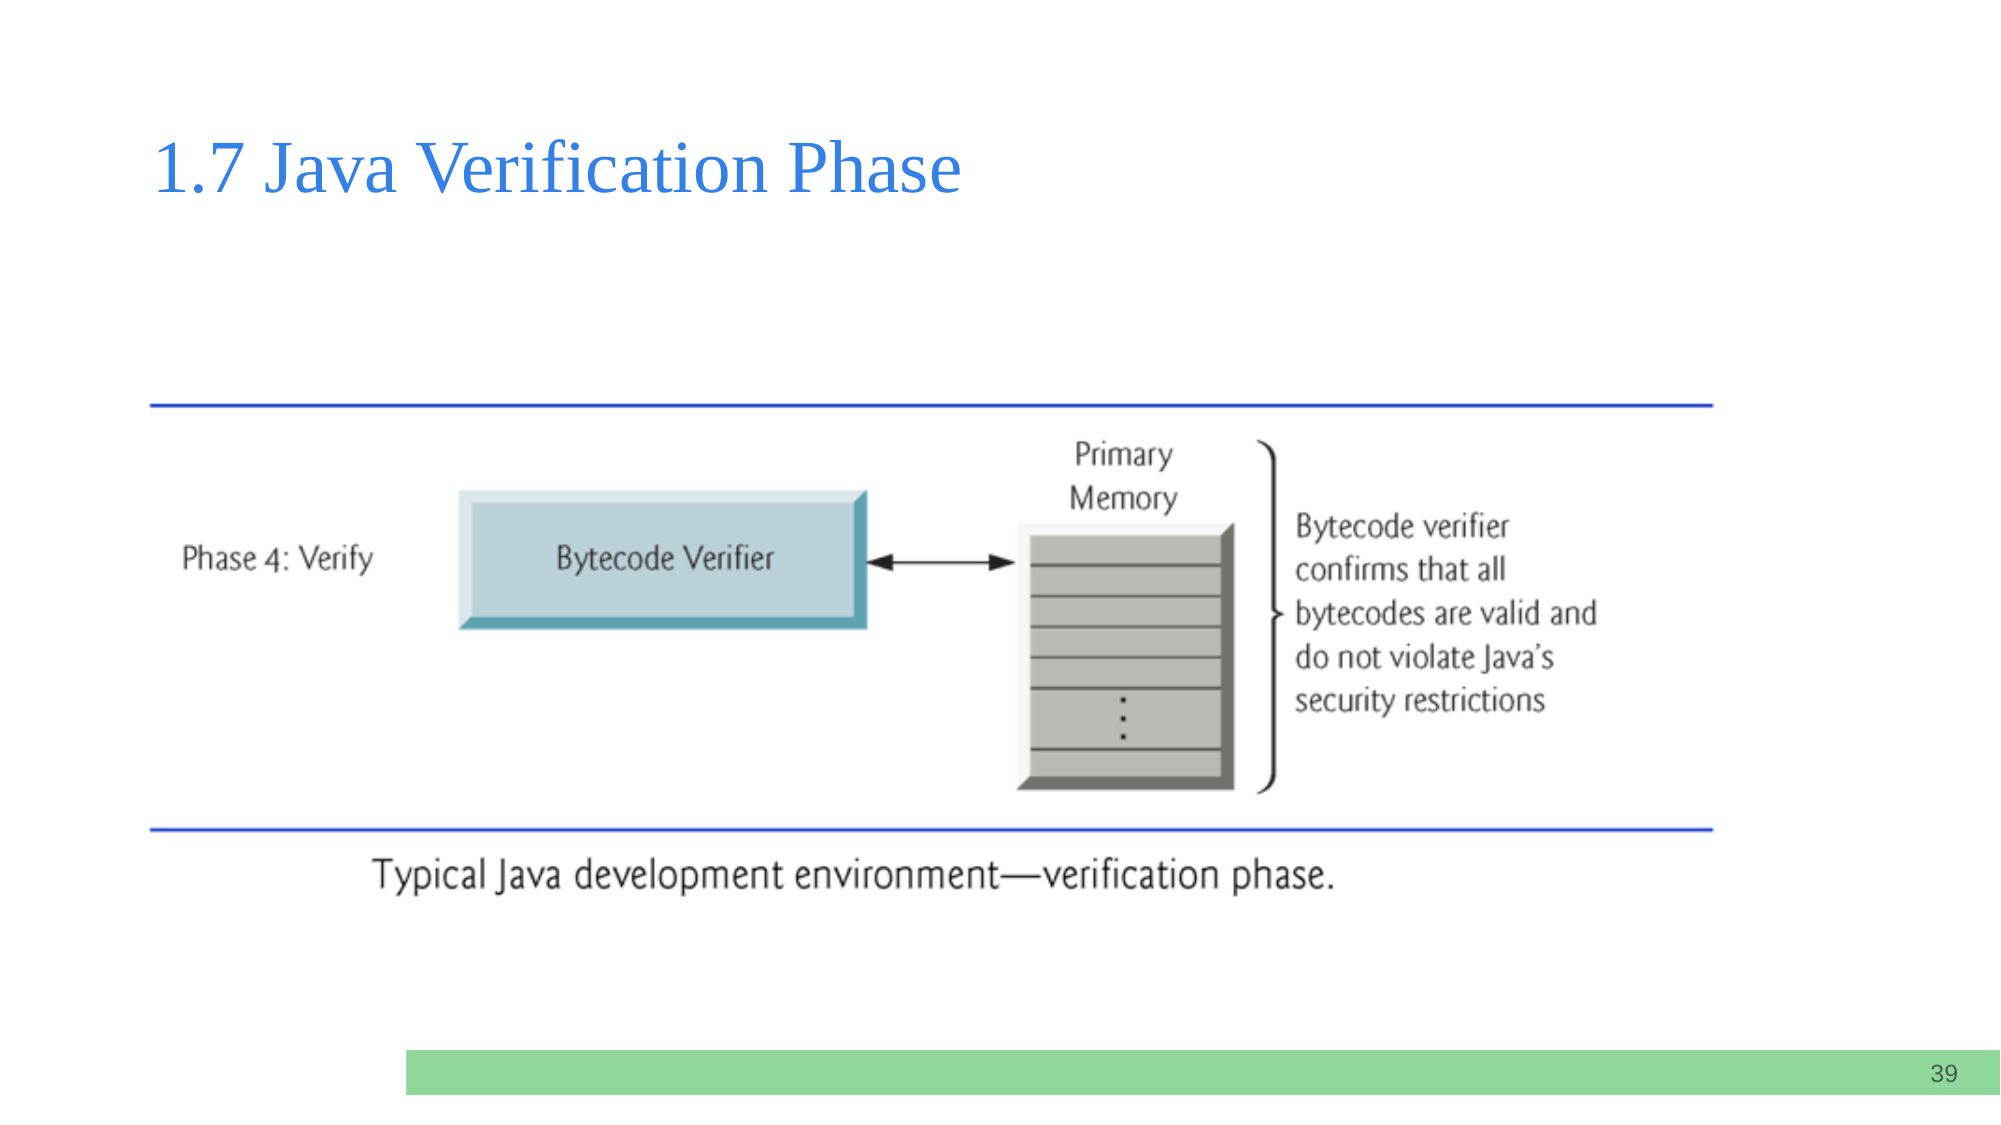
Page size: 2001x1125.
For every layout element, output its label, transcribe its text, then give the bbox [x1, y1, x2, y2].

title 1.7 Java Verification Phase [137, 59, 1863, 278]
slide_number 39 [1523, 1042, 1974, 1103]
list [137, 397, 1737, 923]
